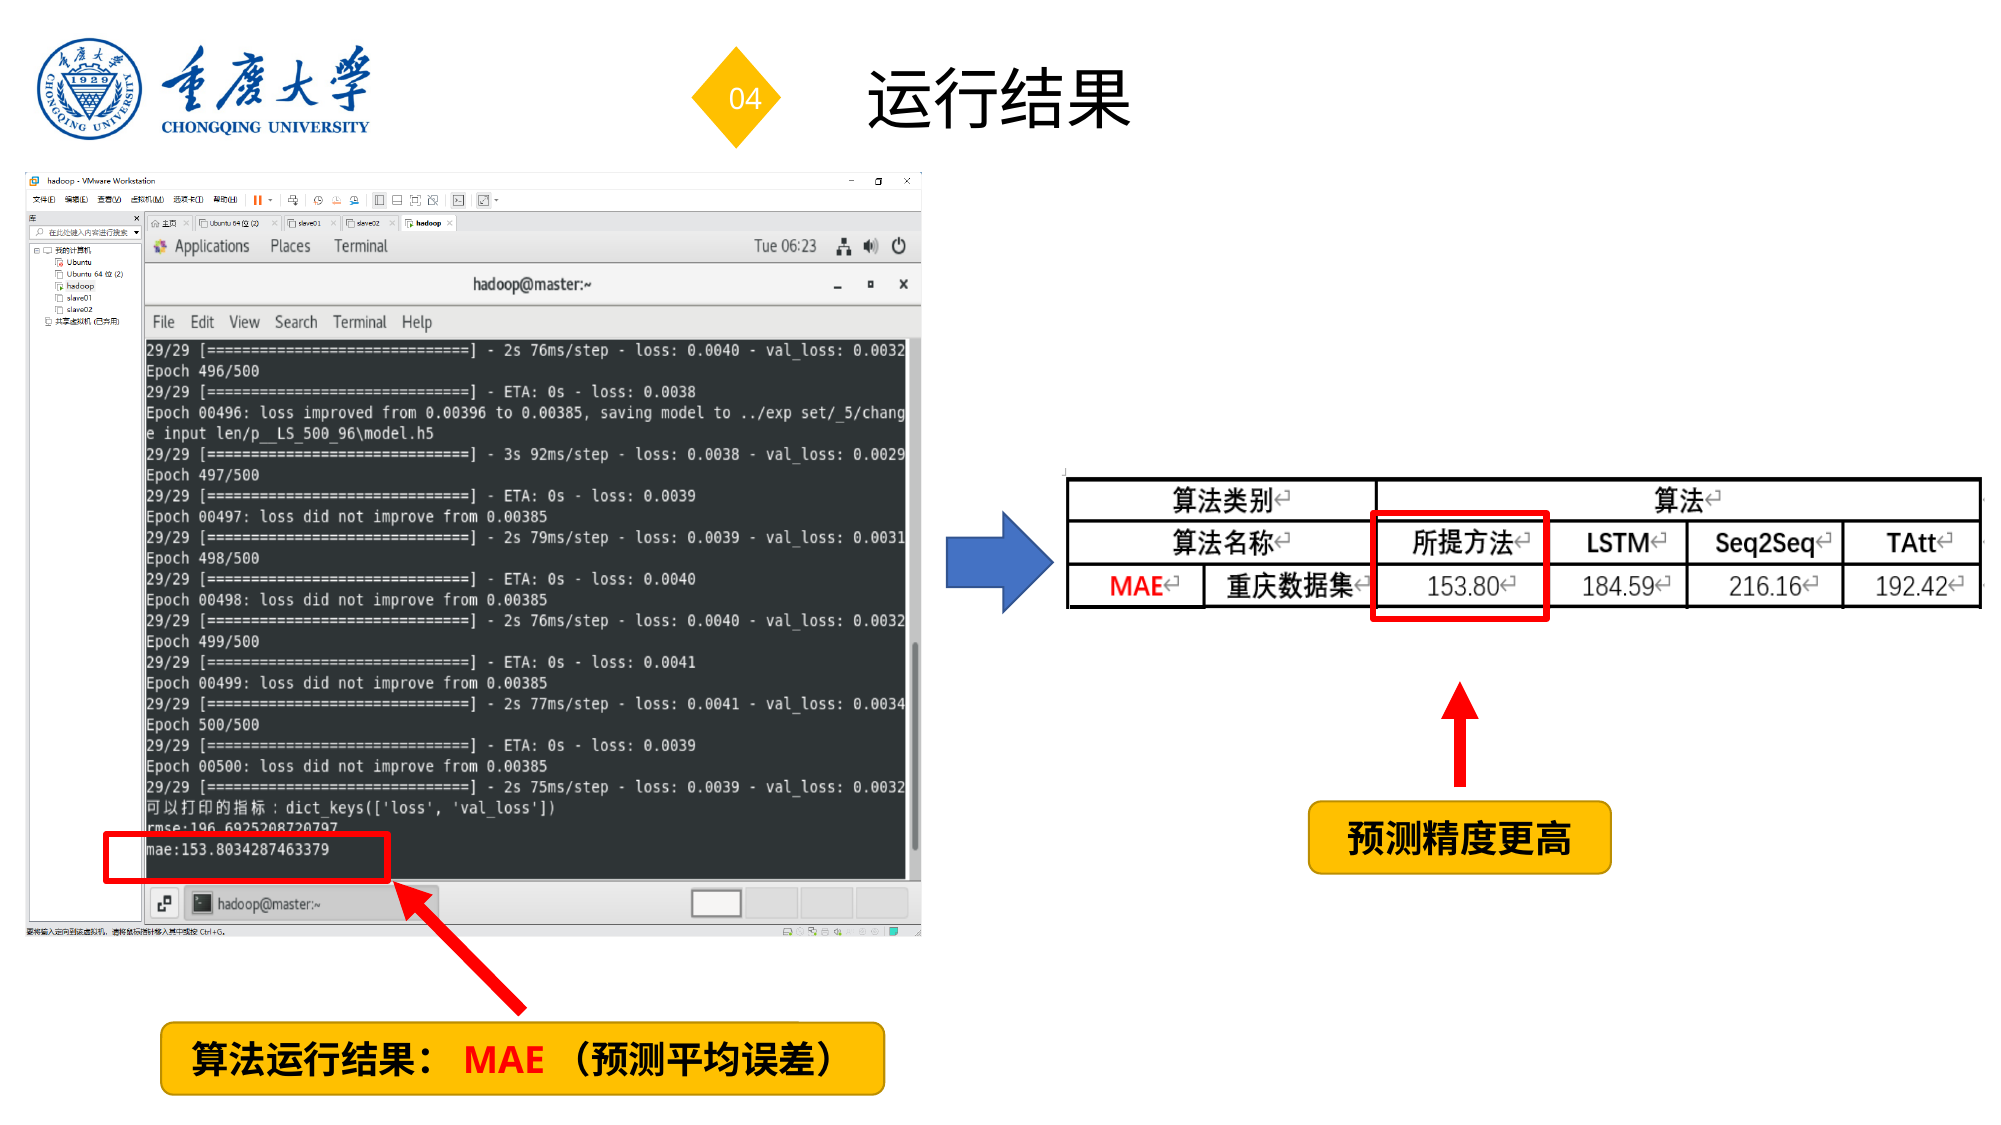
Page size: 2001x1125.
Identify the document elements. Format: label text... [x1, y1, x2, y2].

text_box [392, 881, 523, 1013]
text_box [1373, 609, 1547, 619]
text_box 算法运行结果：MAE（预测平均误差） [160, 1021, 886, 1096]
text_box 预测精度更高 [1307, 800, 1612, 875]
picture [25, 172, 922, 937]
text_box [0, 20, 2000, 154]
text_box [945, 510, 1055, 615]
picture [1061, 468, 1985, 609]
